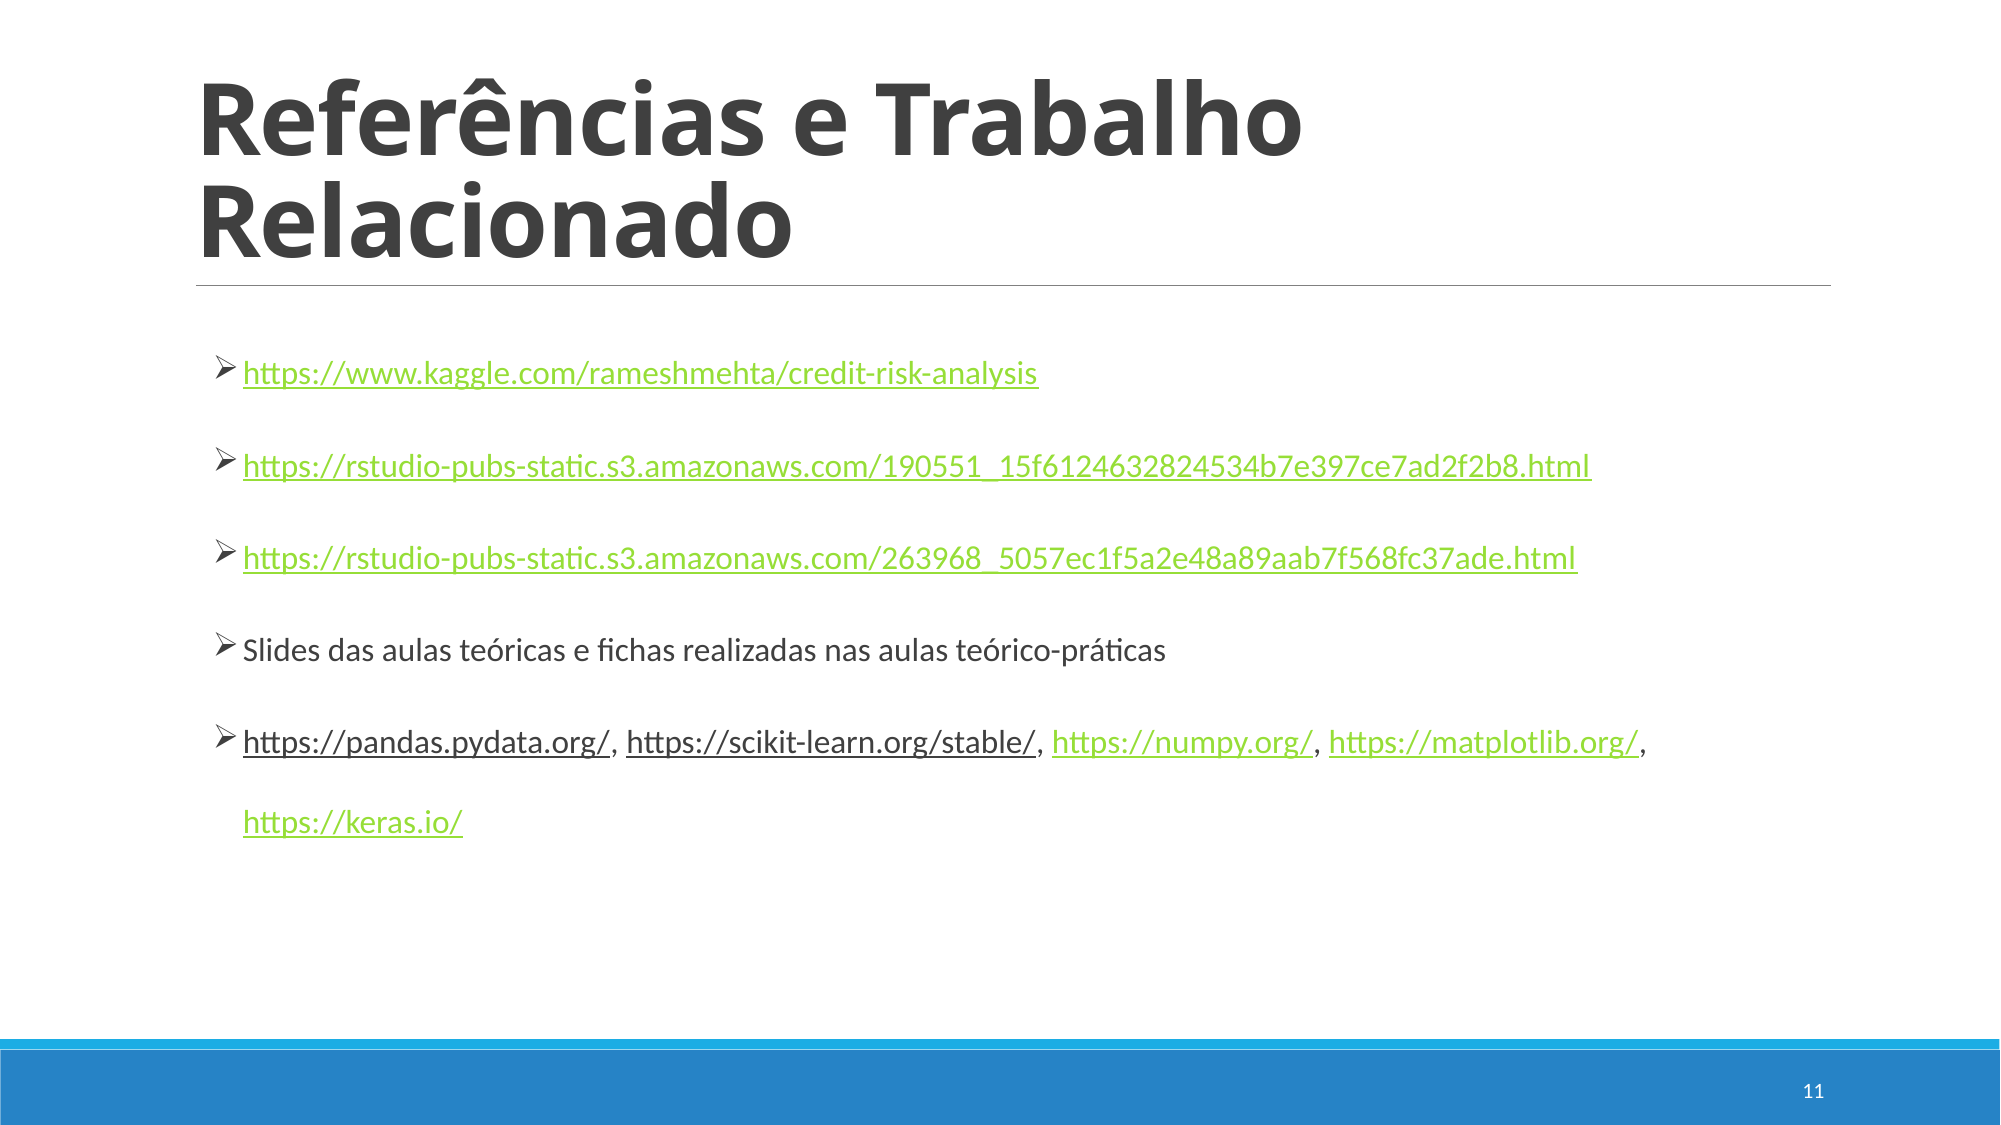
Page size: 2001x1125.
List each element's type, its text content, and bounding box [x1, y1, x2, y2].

title Referências e Trabalho Relacionado [180, 47, 1830, 285]
slide_number 11 [1624, 1059, 1840, 1120]
list https://www.kaggle.com/rameshmehta/credit-risk-analysis https://rstudio-pubs-static.s3.amazonaws.com/190551_15f6124632824534b7e397ce7ad2f2b8.html https://rstudio-pubs-static.s3.amazonaws.com/263968_5057ec1f5a2e48a89aab7f568fc37ade.html Slides das aulas teóricas e fichas realizadas nas aulas teórico-práticas https://pandas.pydata.org/, https://scikit-learn.org/stable/, https://numpy.org/, https://matplotlib.org/, https://keras.io/ [180, 304, 1830, 1009]
